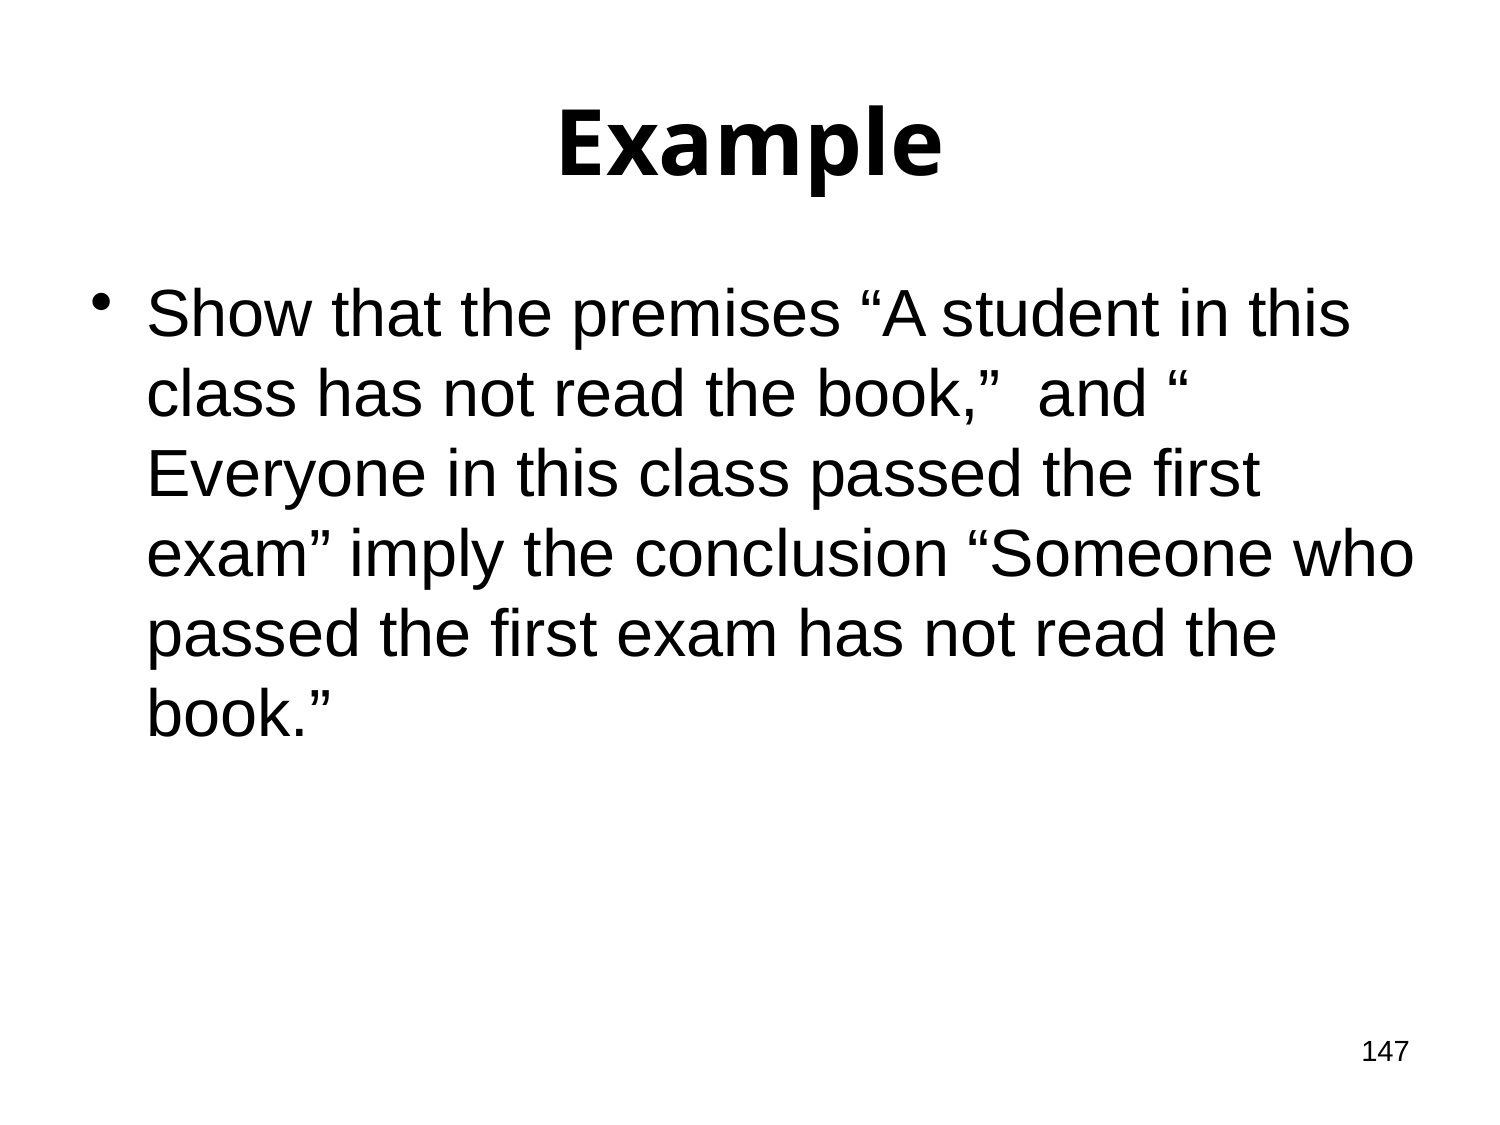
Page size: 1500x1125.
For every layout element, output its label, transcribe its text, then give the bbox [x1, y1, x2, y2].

title Example [75, 45, 1425, 233]
slide_number 147 [1074, 1024, 1425, 1103]
list Show that the premises “A student in this class has not read the book,” and “ Everyone in this class passed the first exam” imply the conclusion “Someone who passed the first exam has not read the book.” [75, 262, 1459, 1005]
